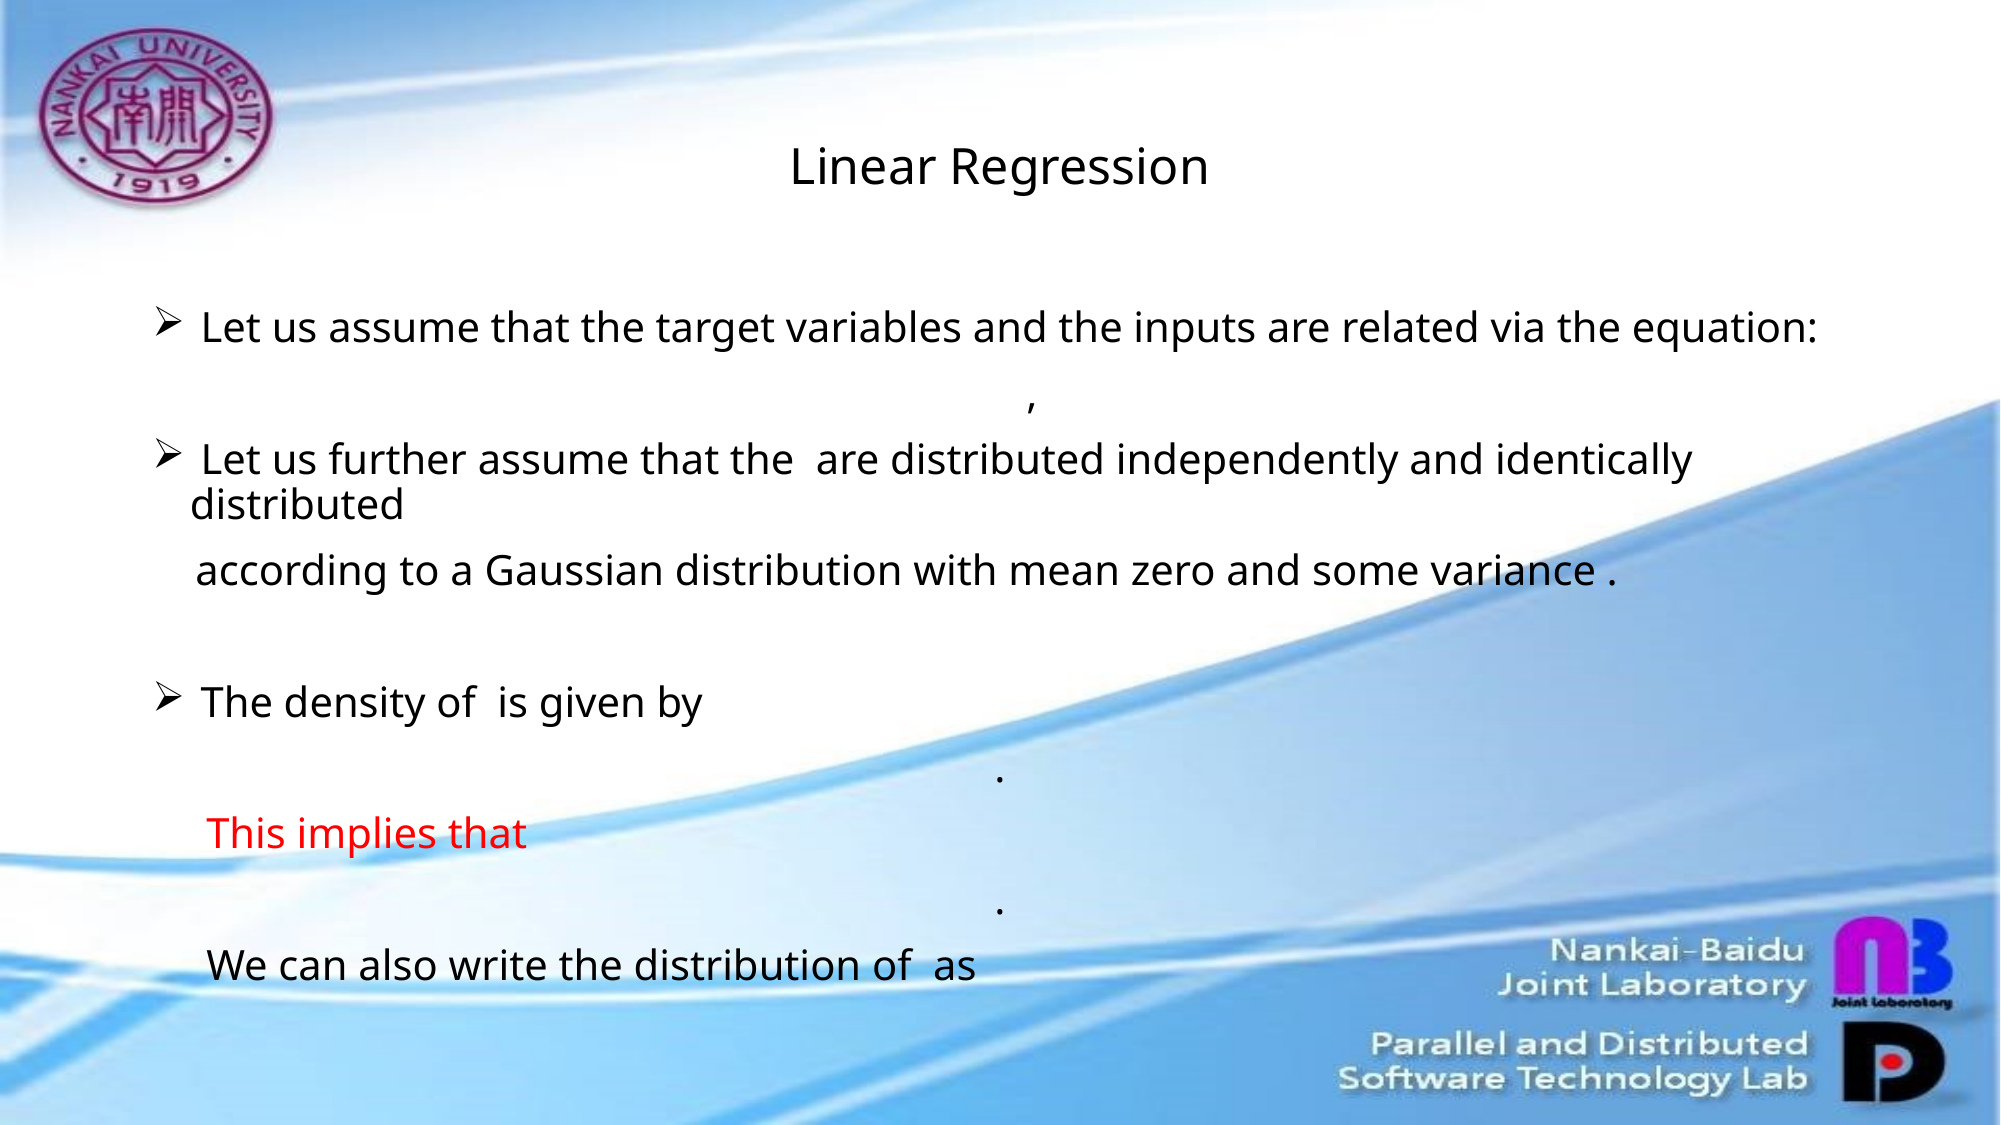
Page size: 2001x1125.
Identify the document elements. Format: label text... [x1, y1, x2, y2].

picture [0, 0, 2001, 1125]
title Linear Regression [137, 59, 1863, 278]
